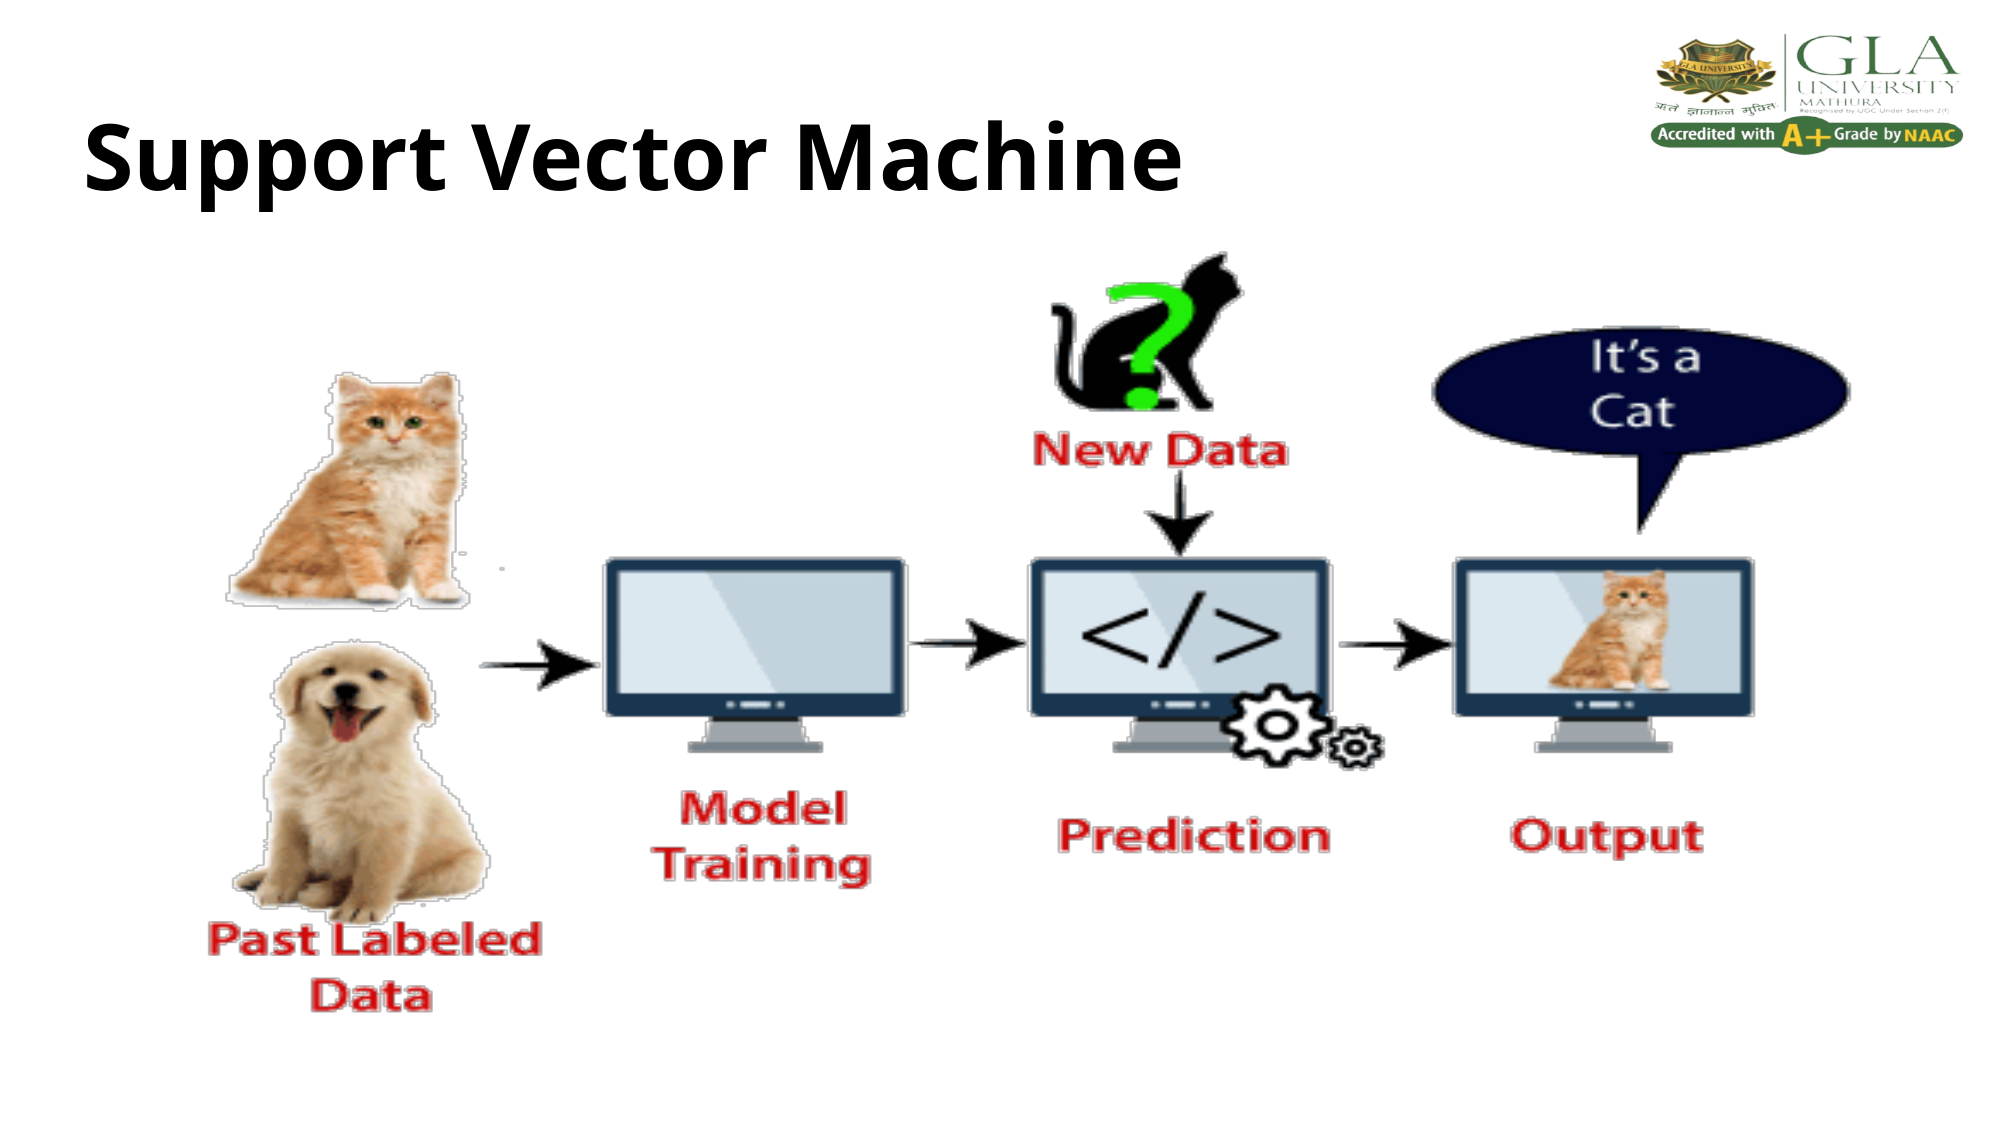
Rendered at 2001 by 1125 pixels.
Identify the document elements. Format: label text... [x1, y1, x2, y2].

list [176, 245, 1889, 1015]
picture [1635, 0, 1983, 162]
title Support Vector Machine [68, 52, 1599, 270]
